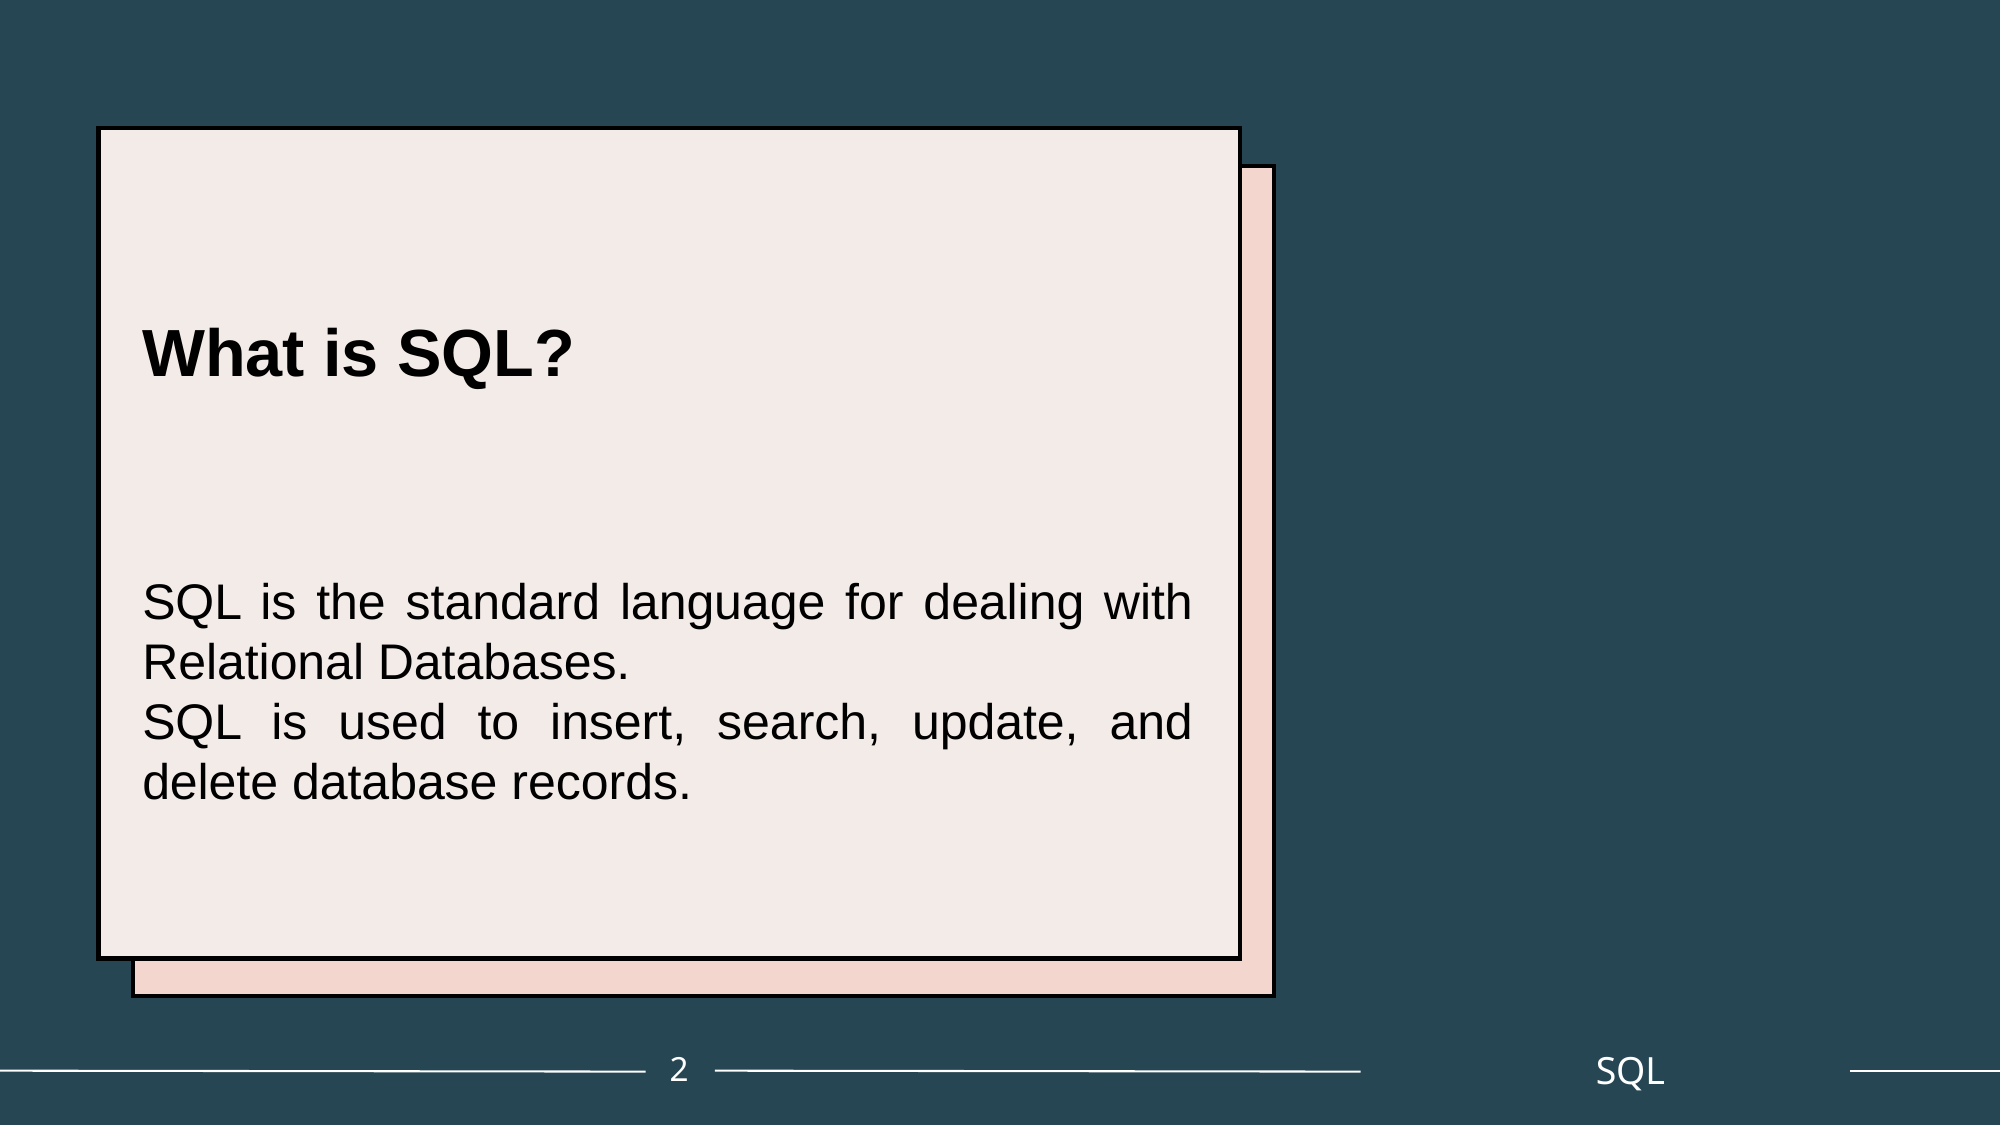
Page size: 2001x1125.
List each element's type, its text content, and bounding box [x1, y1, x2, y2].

text_box What is SQL? SQL is the standard language for dealing with Relational Databases. SQL is used to insert, search, update, and delete database records. [127, 302, 1209, 818]
slide_number 2 [649, 1050, 709, 1091]
text_box SQL [1393, 1039, 1868, 1101]
